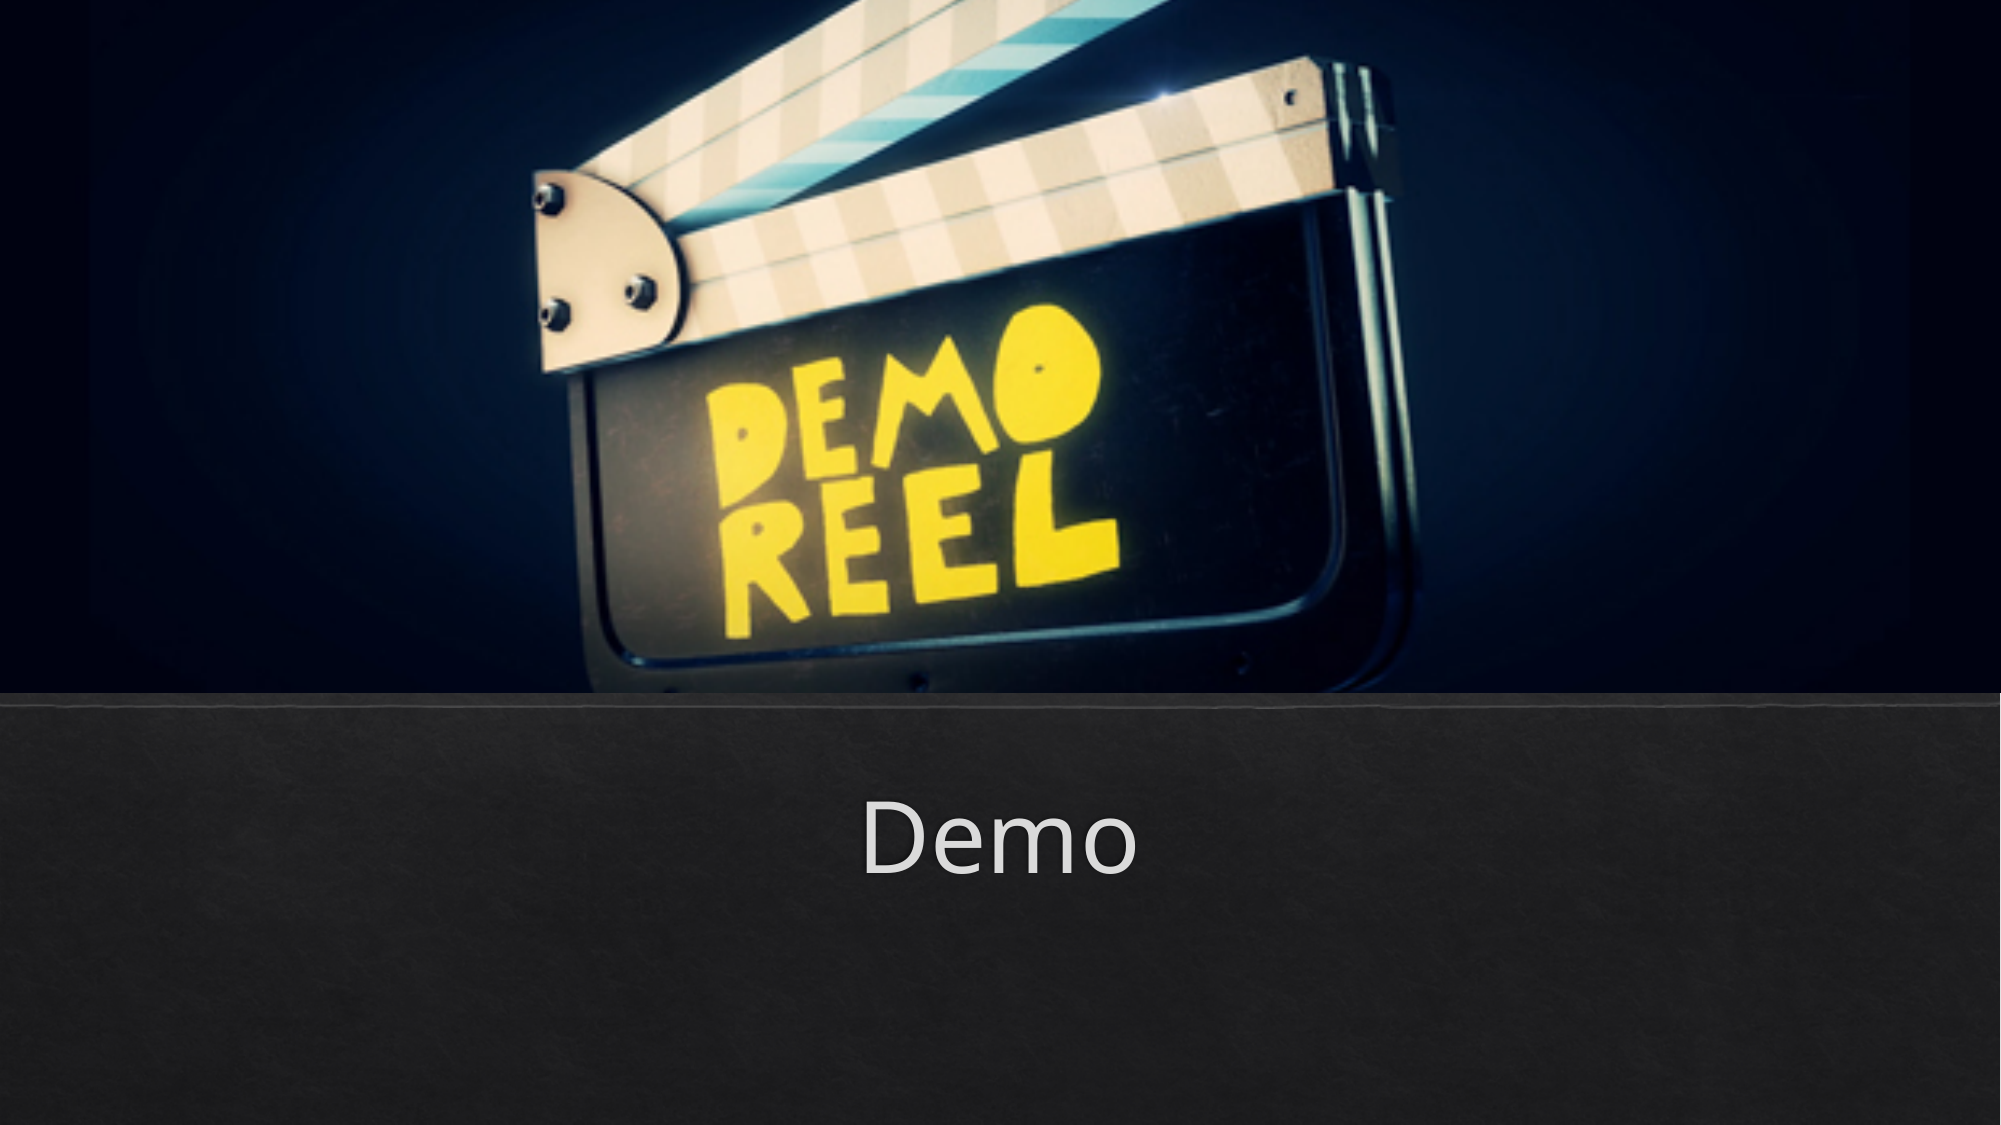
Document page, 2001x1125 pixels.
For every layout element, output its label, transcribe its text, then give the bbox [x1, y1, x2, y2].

title Demo [224, 725, 1774, 902]
picture [0, 0, 2001, 710]
